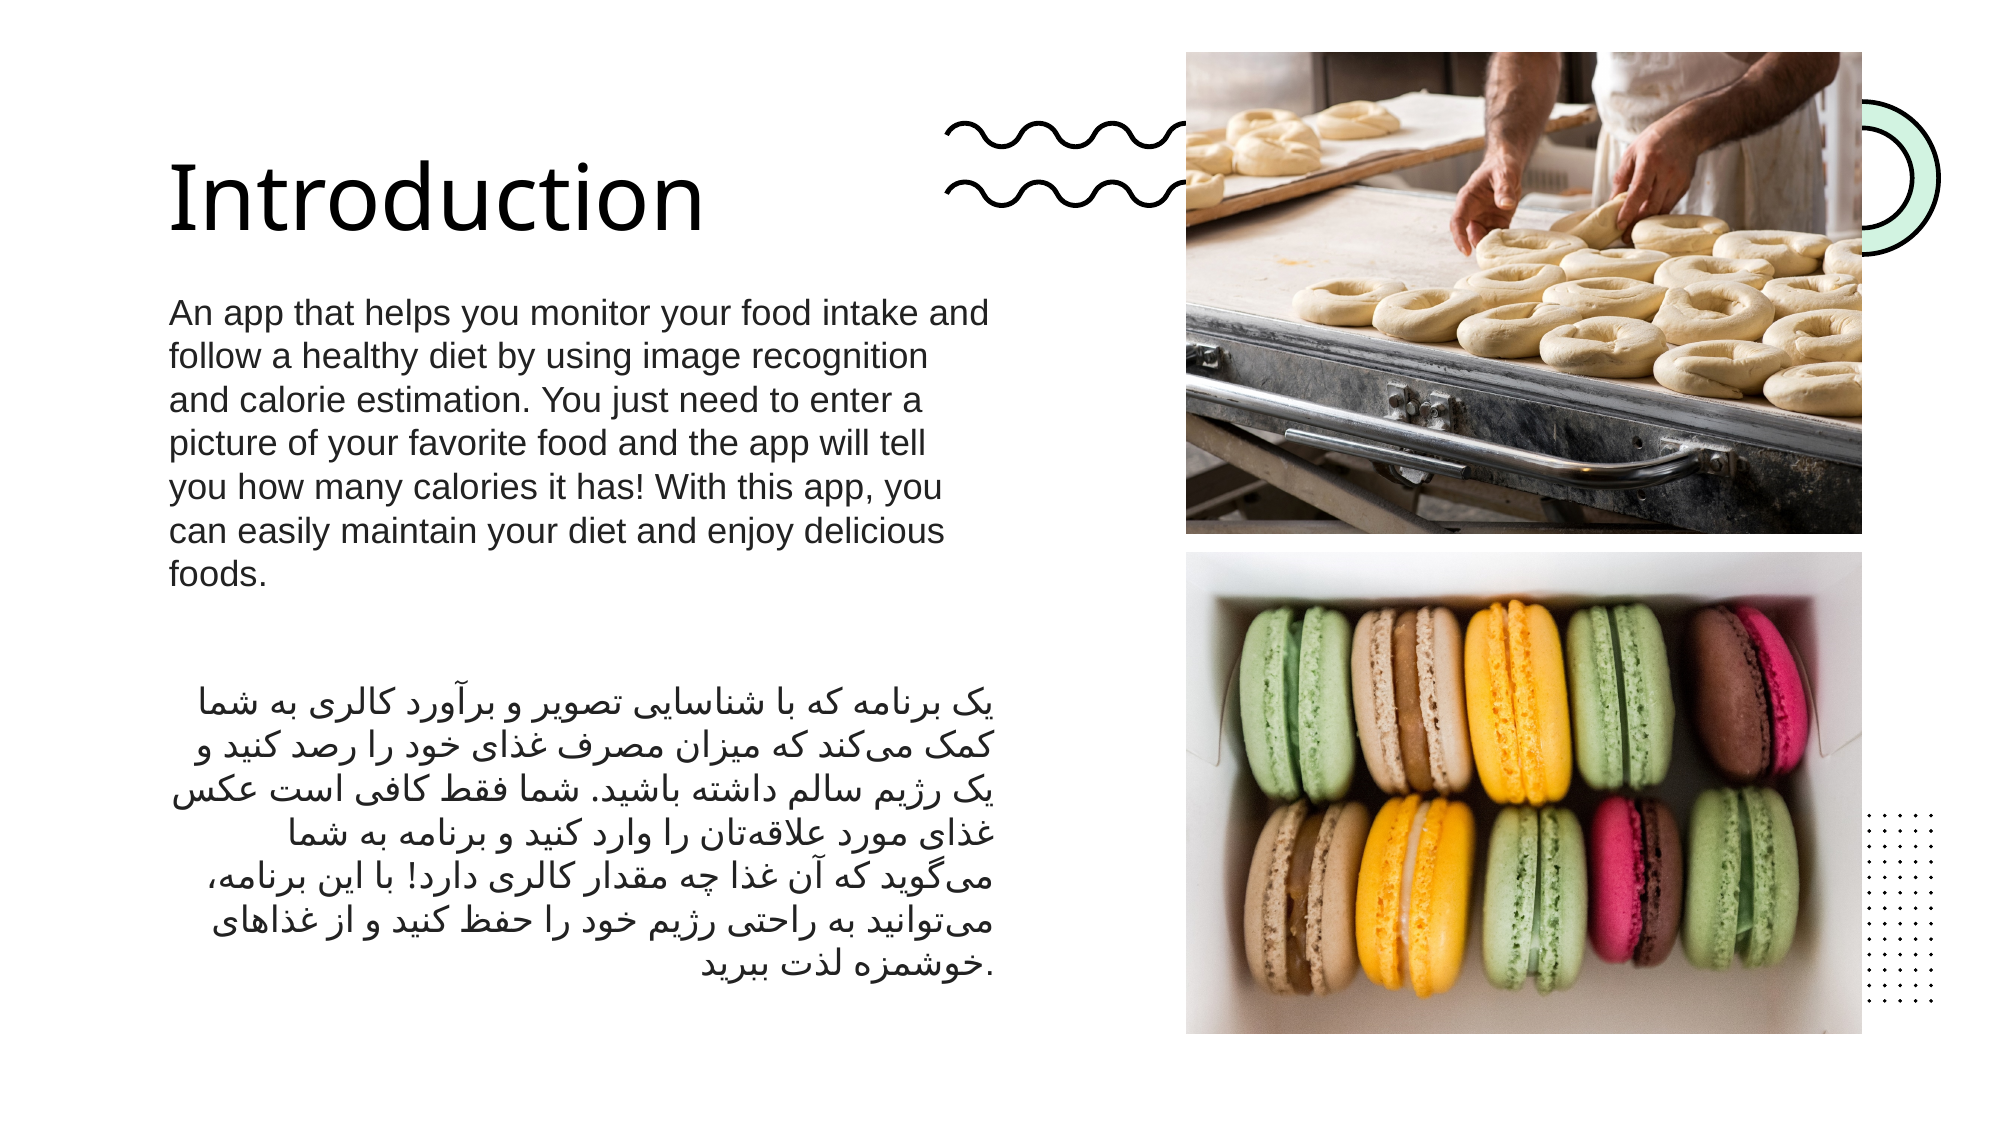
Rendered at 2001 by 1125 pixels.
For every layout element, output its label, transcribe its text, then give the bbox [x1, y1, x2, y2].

picture [1186, 552, 1862, 1034]
title Introduction [154, 46, 1010, 258]
list An app that helps you monitor your food intake and follow a healthy diet by using image recognition and calorie estimation. You just need to enter a picture of your favorite food and the app will tell you how many calories it has! With this app, you can easily maintain your diet and enjoy delicious foods. یک برنامه که با شناسایی تصویر و برآورد کالری به شما کمک می‌کند که میزان مصرف غذای خود را رصد کنید و یک رژیم سالم داشته باشید. شما فقط کافی است عکس غذای مورد علاقه‌تان را وارد کنید و برنامه به شما می‌گوید که آن غذا چه مقدار کالری دارد! با این برنامه، می‌توانید به راحتی رژیم خود را حفظ کنید و از غذاهای خوشمزه لذت ببرید. [154, 281, 1010, 996]
picture [1186, 52, 1862, 534]
